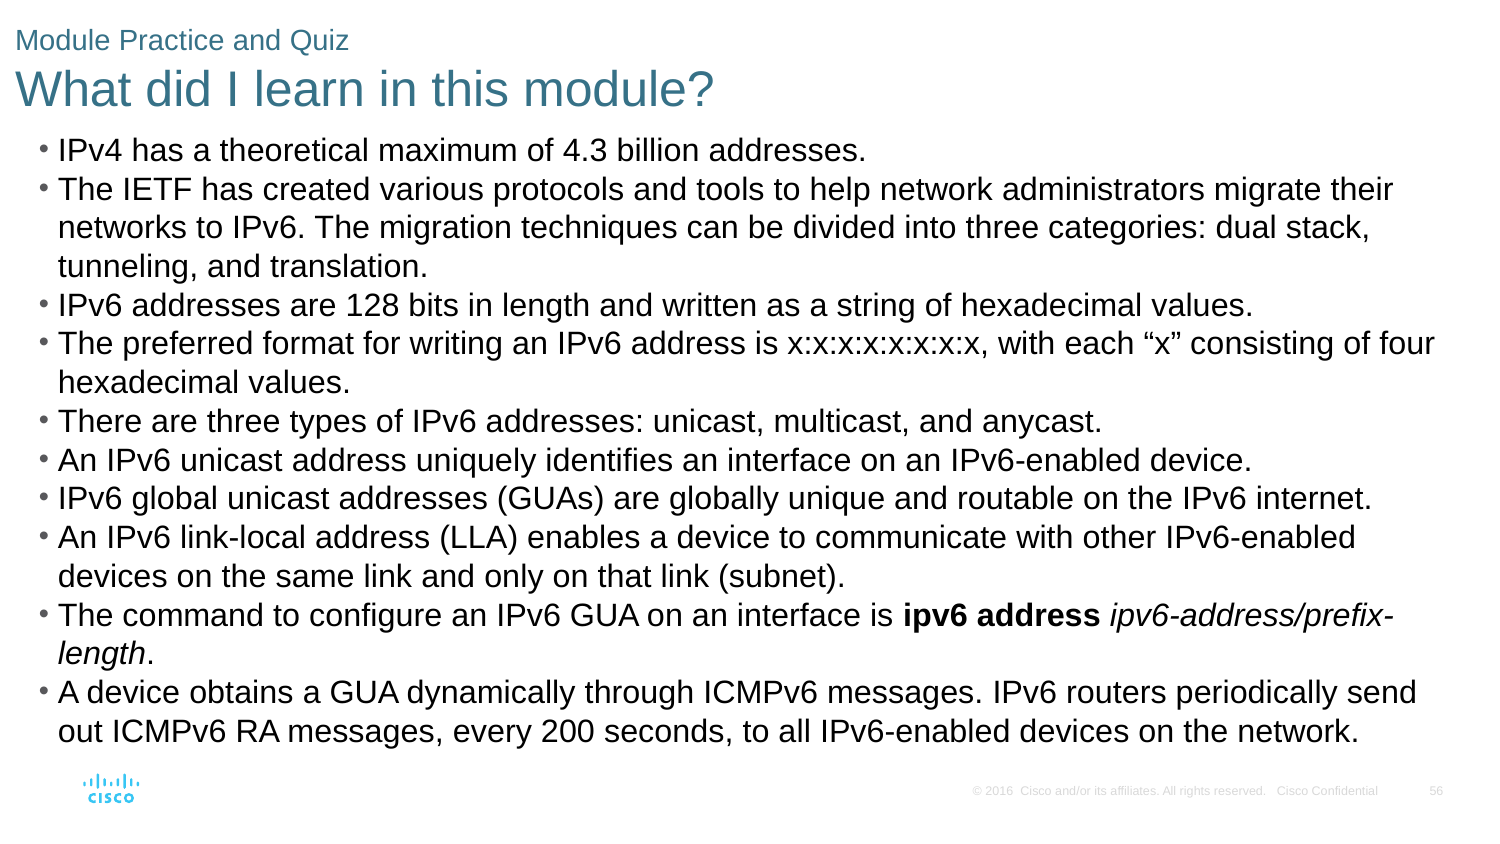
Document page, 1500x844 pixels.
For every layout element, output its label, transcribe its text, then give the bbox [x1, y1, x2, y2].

title Module Practice and Quiz What did I learn in this module? [0, 6, 1500, 131]
list IPv4 has a theoretical maximum of 4.3 billion addresses. The IETF has created various protocols and tools to help network administrators migrate their networks to IPv6. The migration techniques can be divided into three categories: dual stack, tunneling, and translation. IPv6 addresses are 128 bits in length and written as a string of hexadecimal values. The preferred format for writing an IPv6 address is x:x:x:x:x:x:x:x, with each “x” consisting of four hexadecimal values. There are three types of IPv6 addresses: unicast, multicast, and anycast. An IPv6 unicast address uniquely identifies an interface on an IPv6-enabled device. IPv6 global unicast addresses (GUAs) are globally unique and routable on the IPv6 internet. An IPv6 link-local address (LLA) enables a device to communicate with other IPv6-enabled devices on the same link and only on that link (subnet). The command to configure an IPv6 GUA on an interface is ipv6 address ipv6-address/prefix-length. A device obtains a GUA dynamically through ICMPv6 messages. IPv6 routers periodically send out ICMPv6 RA messages, every 200 seconds, to all IPv6-enabled devices on the network. [23, 121, 1477, 803]
